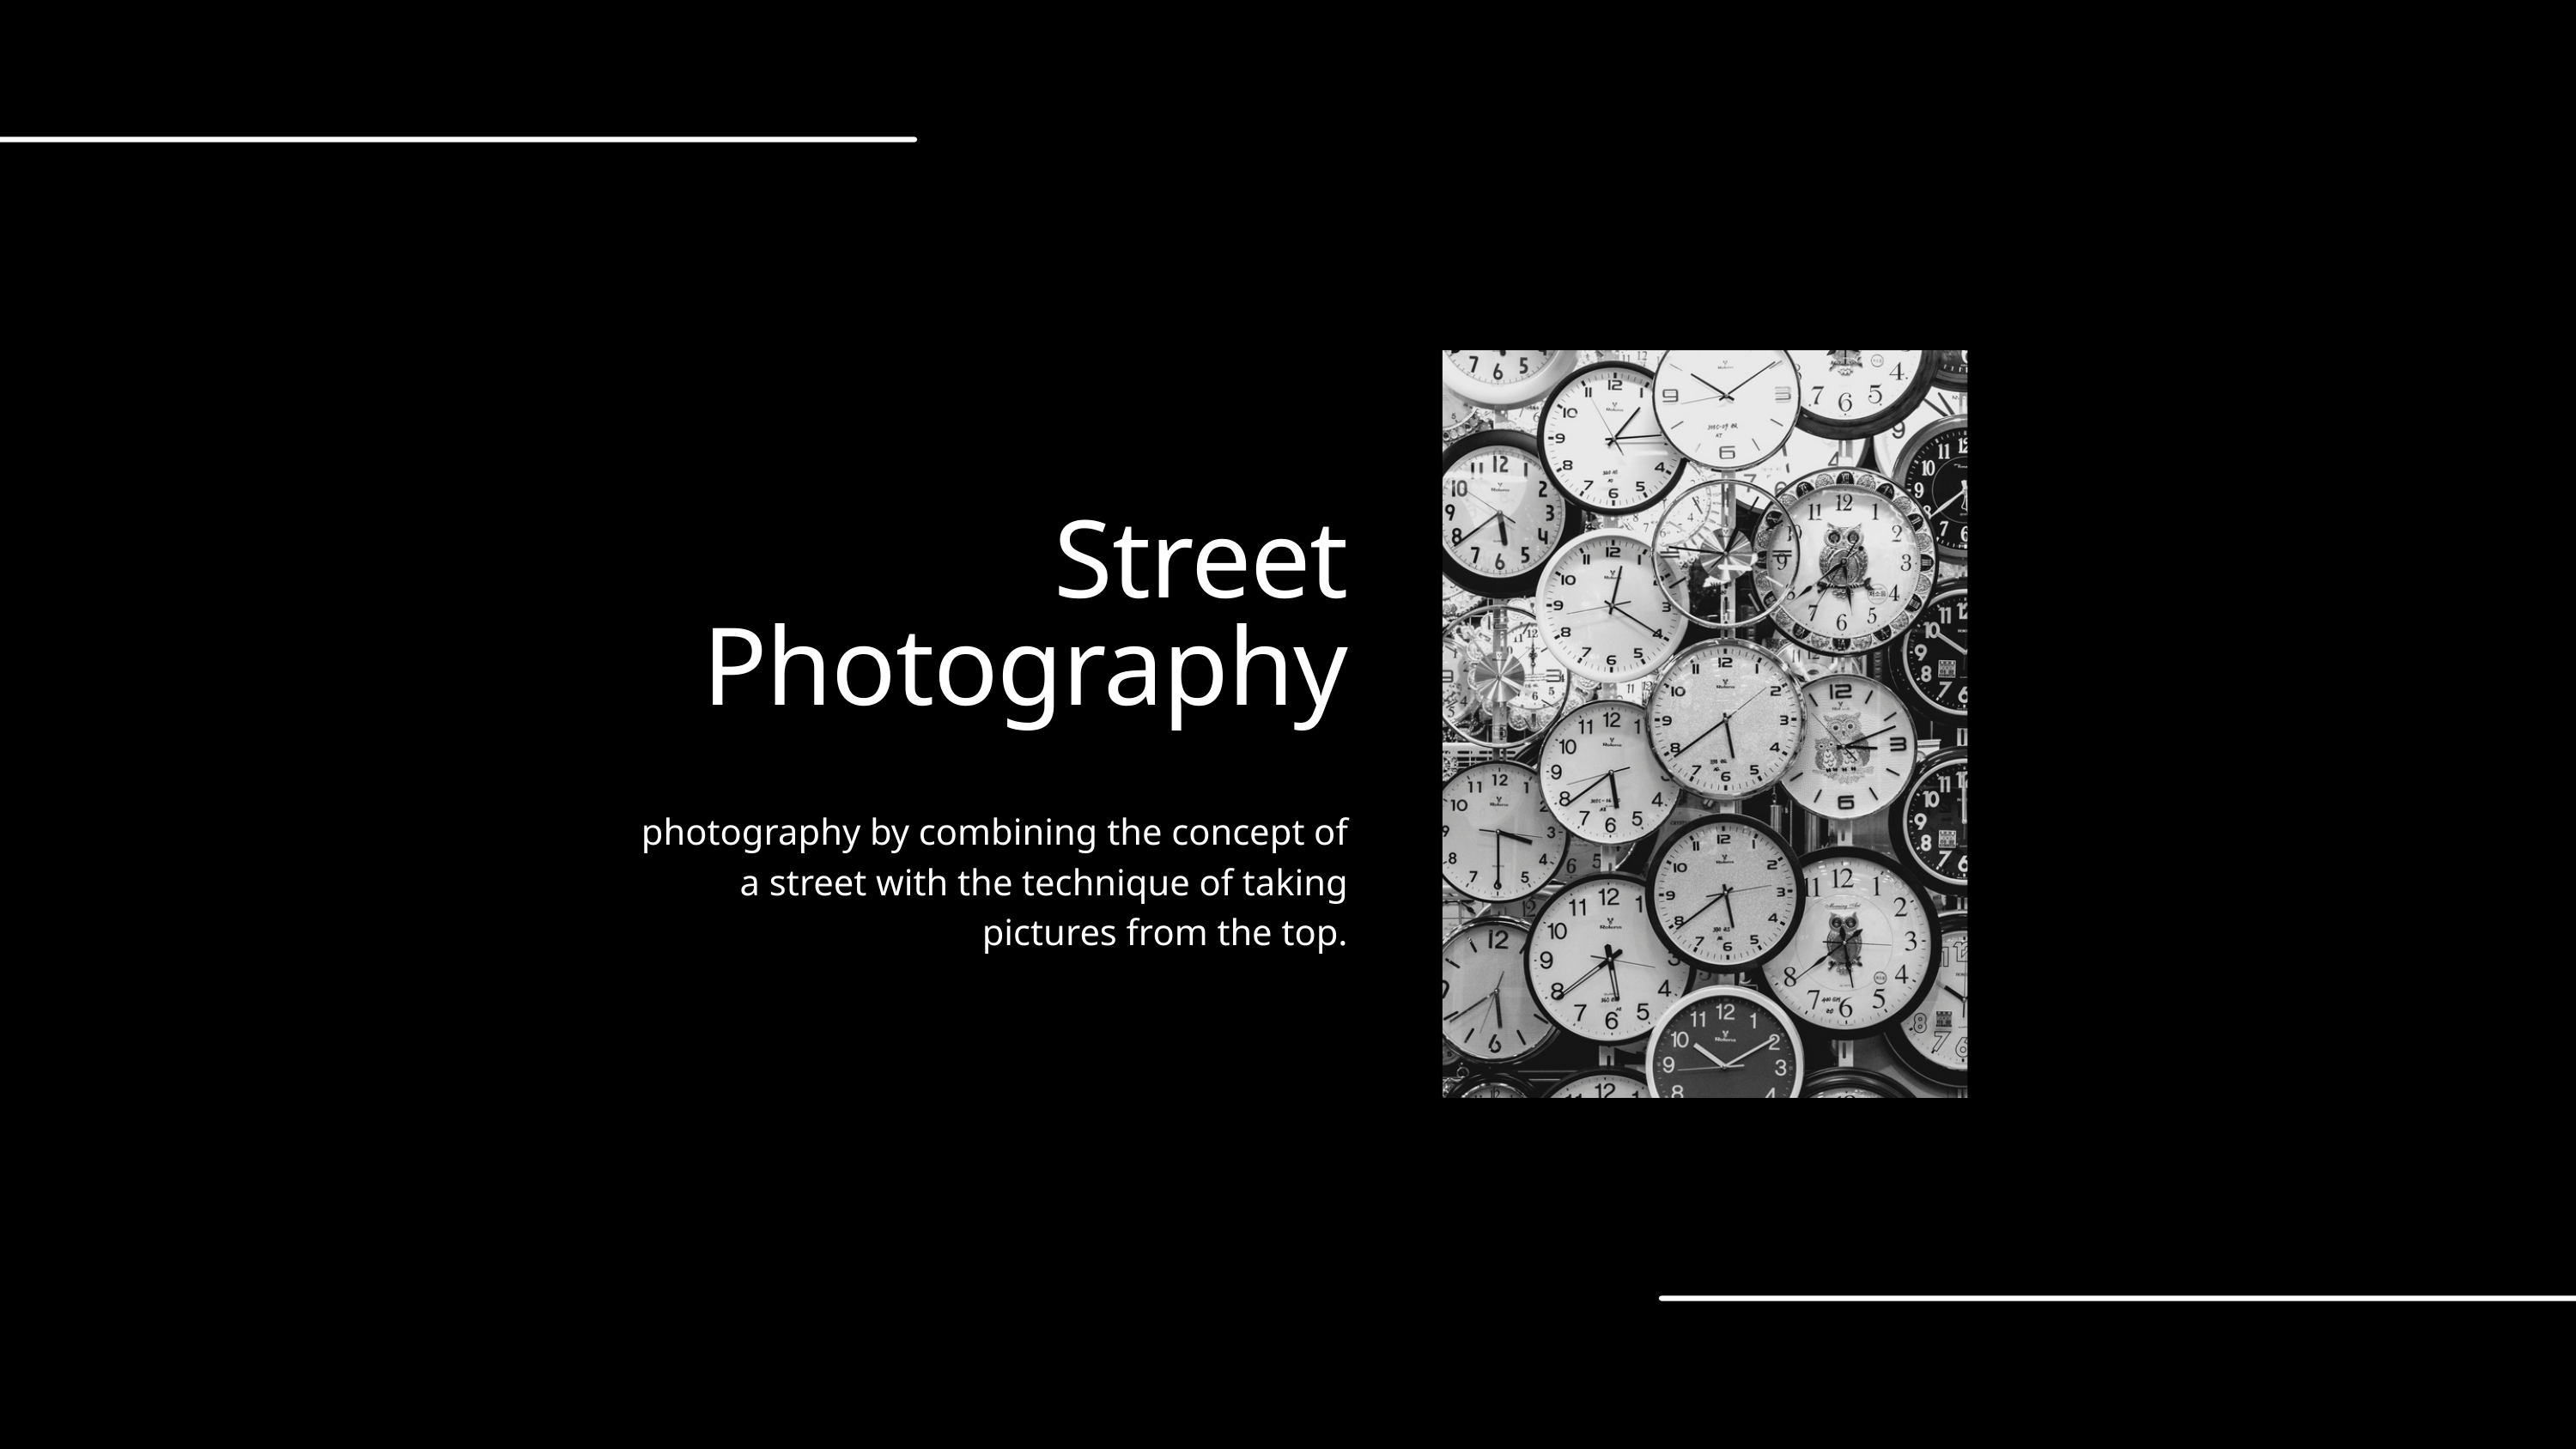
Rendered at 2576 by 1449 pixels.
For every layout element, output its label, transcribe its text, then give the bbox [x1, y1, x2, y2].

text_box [1442, 350, 1968, 1098]
text_box photography by combining the concept of a street with the technique of taking pictures from the top. [615, 802, 1348, 953]
text_box Street Photography [608, 512, 1348, 727]
